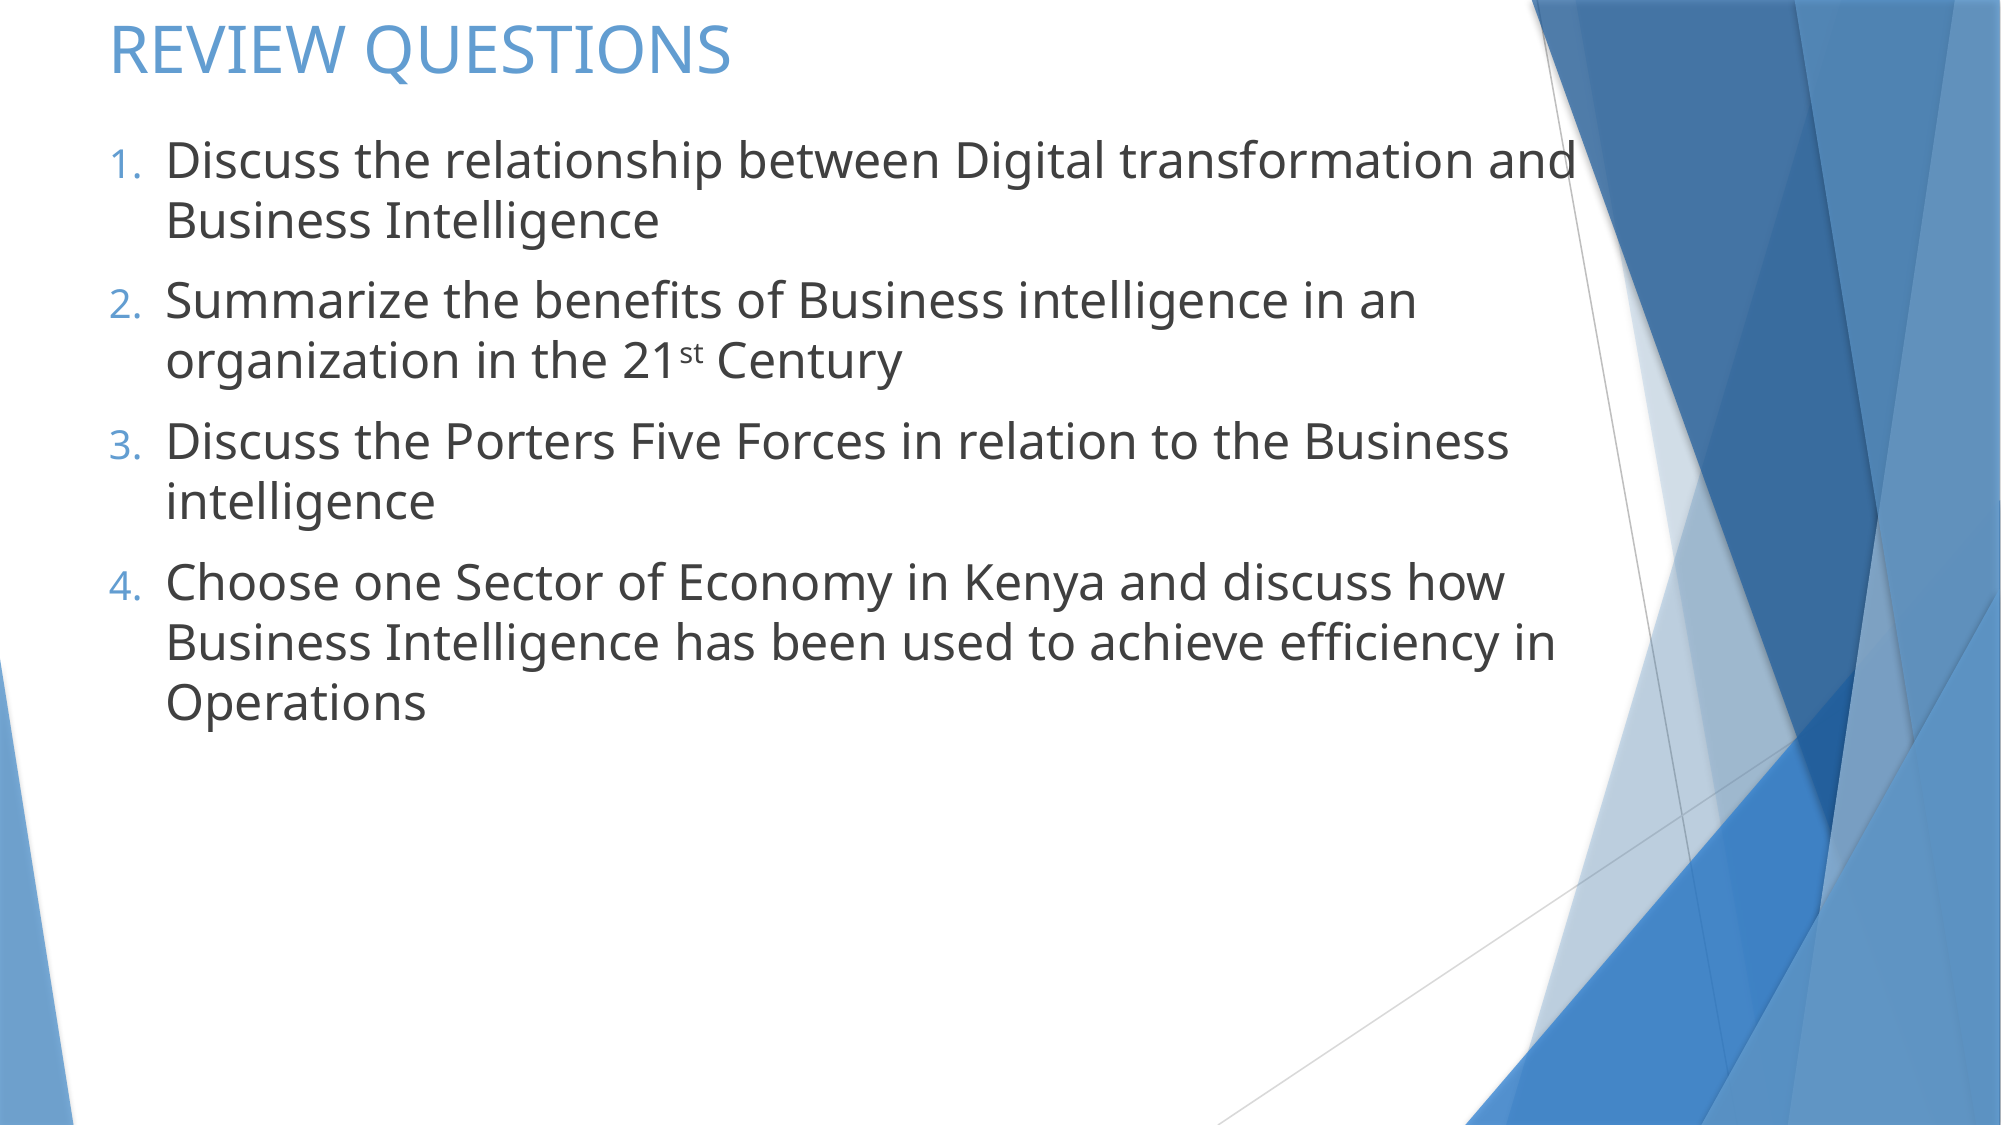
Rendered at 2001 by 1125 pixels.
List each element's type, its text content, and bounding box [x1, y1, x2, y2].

title REVIEW QUESTIONS [93, 0, 1505, 95]
list Discuss the relationship between Digital transformation and Business Intelligence Summarize the benefits of Business intelligence in an organization in the 21st Century Discuss the Porters Five Forces in relation to the Business intelligence Choose one Sector of Economy in Kenya and discuss how Business Intelligence has been used to achieve efficiency in Operations [93, 120, 1631, 994]
